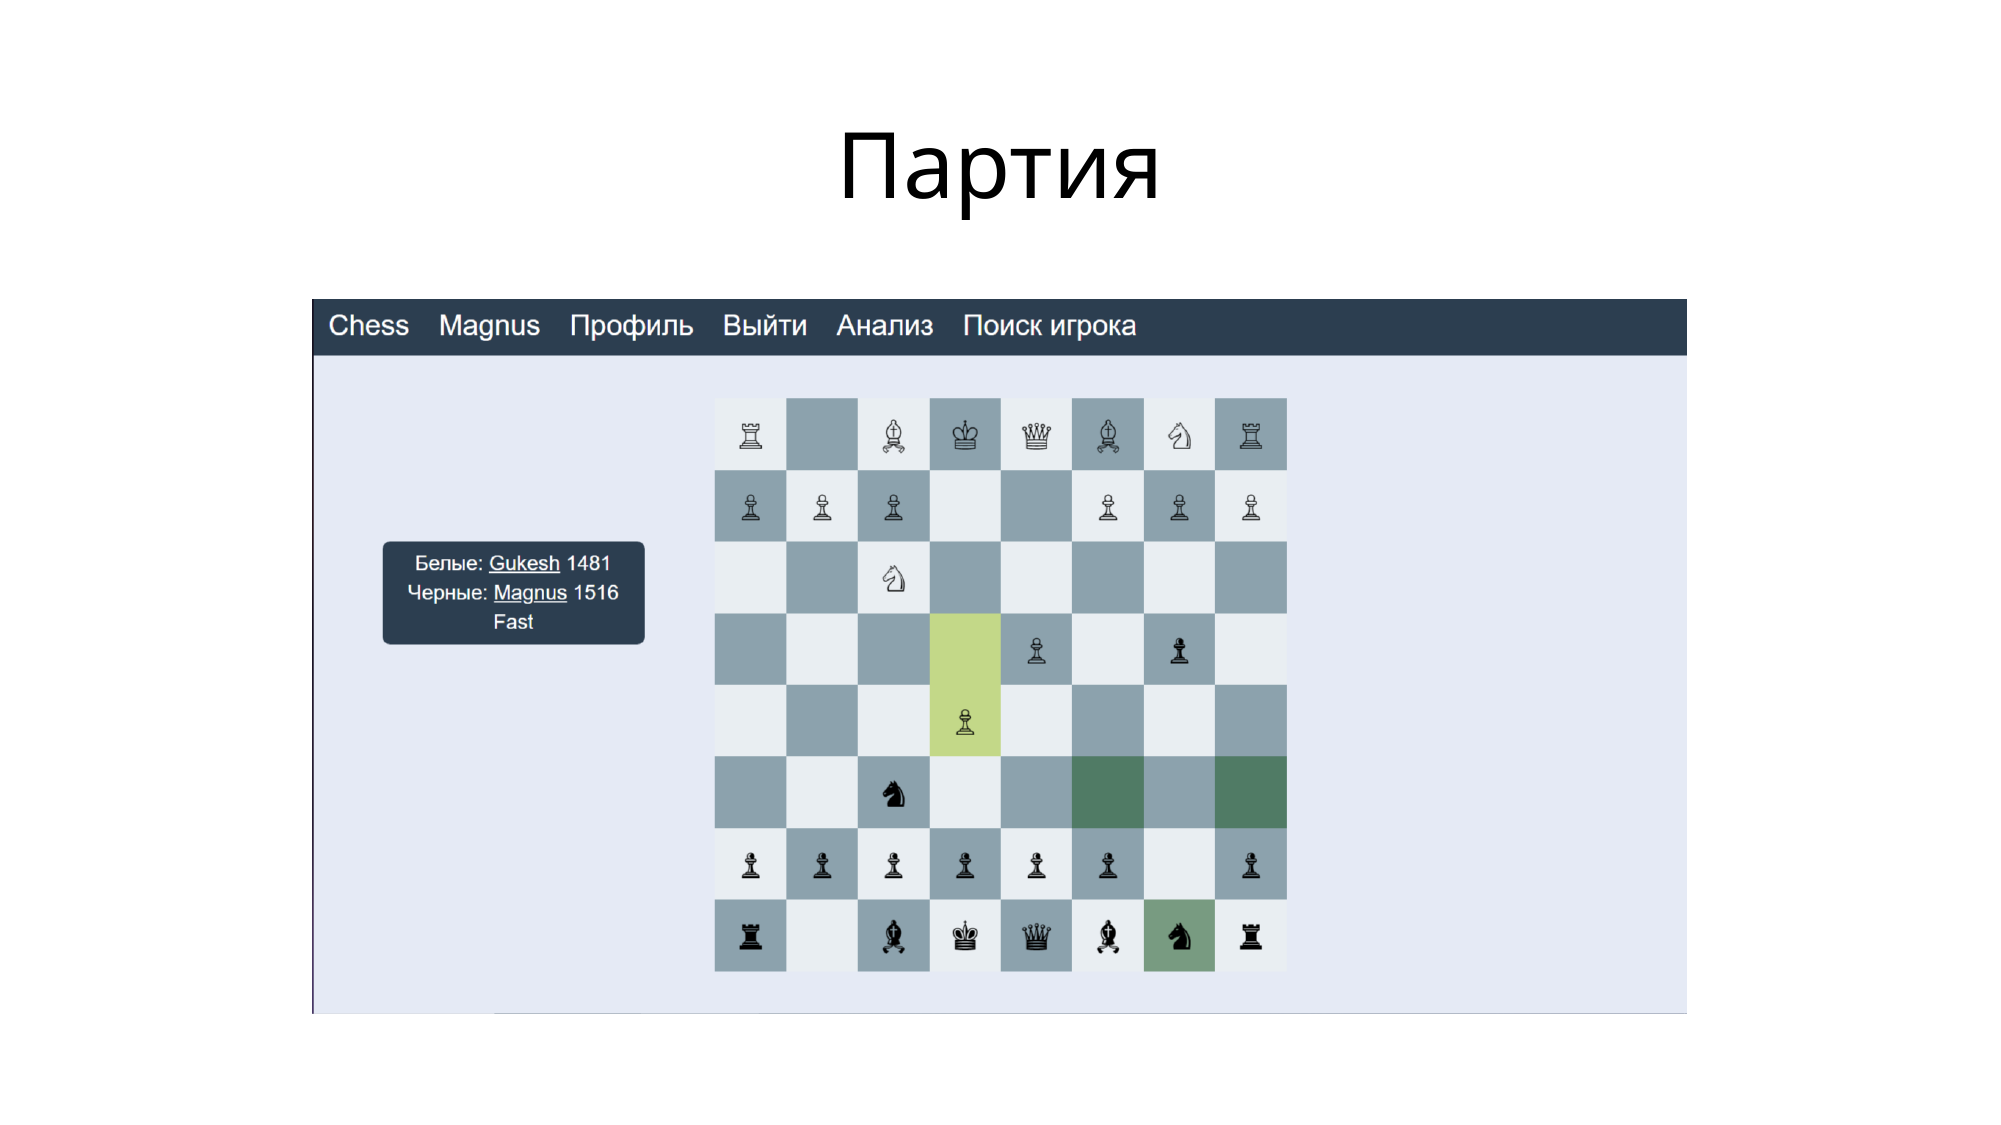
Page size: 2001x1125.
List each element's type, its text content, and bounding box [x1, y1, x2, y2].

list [312, 299, 1688, 1014]
title Партия [137, 59, 1863, 278]
